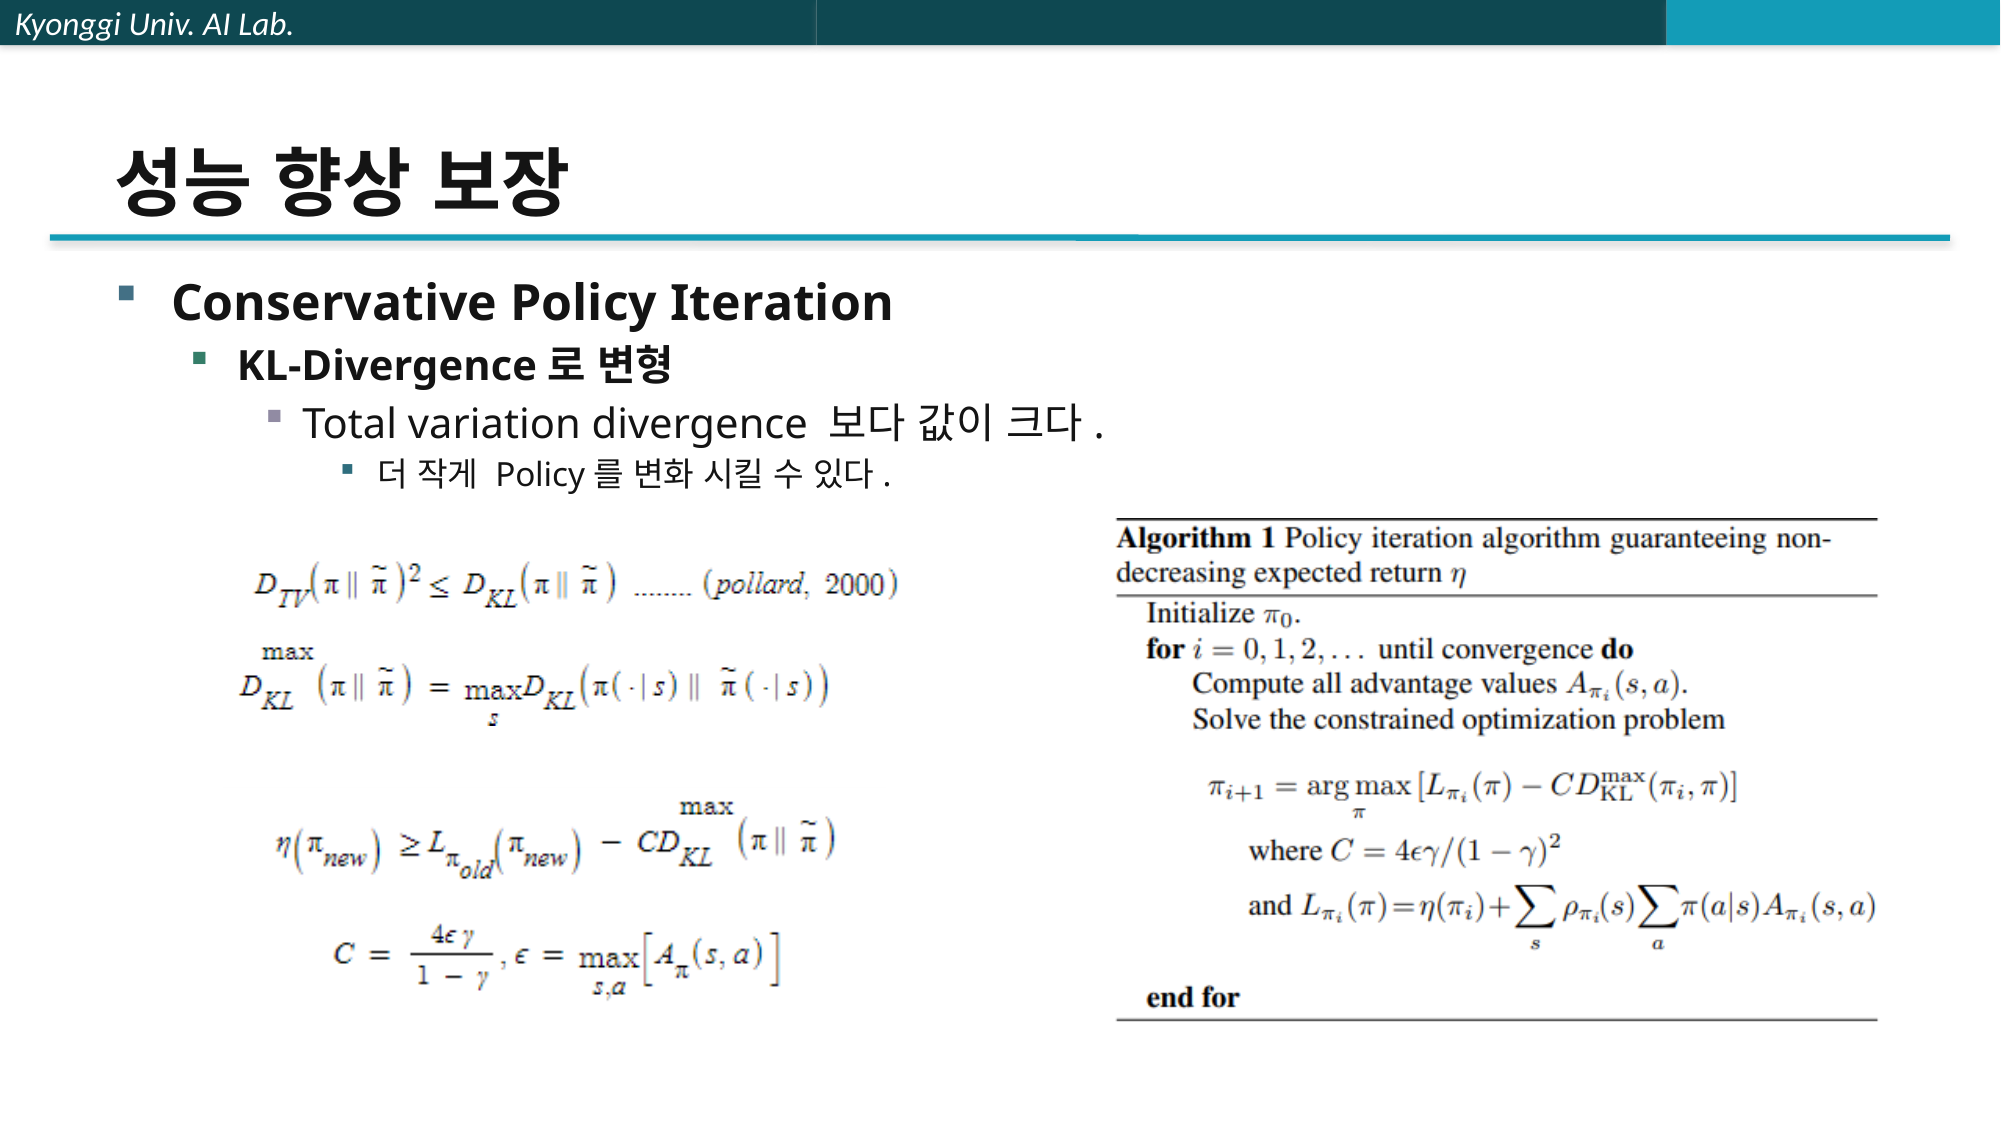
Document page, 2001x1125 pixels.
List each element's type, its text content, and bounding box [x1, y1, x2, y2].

list Conservative Policy Iteration KL-Divergence로 변형 Total variation divergence 보다 값이 크다. 더 작게 Policy를 변화 시킬 수 있다. [99, 262, 1900, 1075]
title 성능 향상 보장 [99, 45, 1900, 233]
picture [1114, 517, 1884, 1027]
picture [223, 786, 886, 1027]
picture [220, 538, 927, 726]
